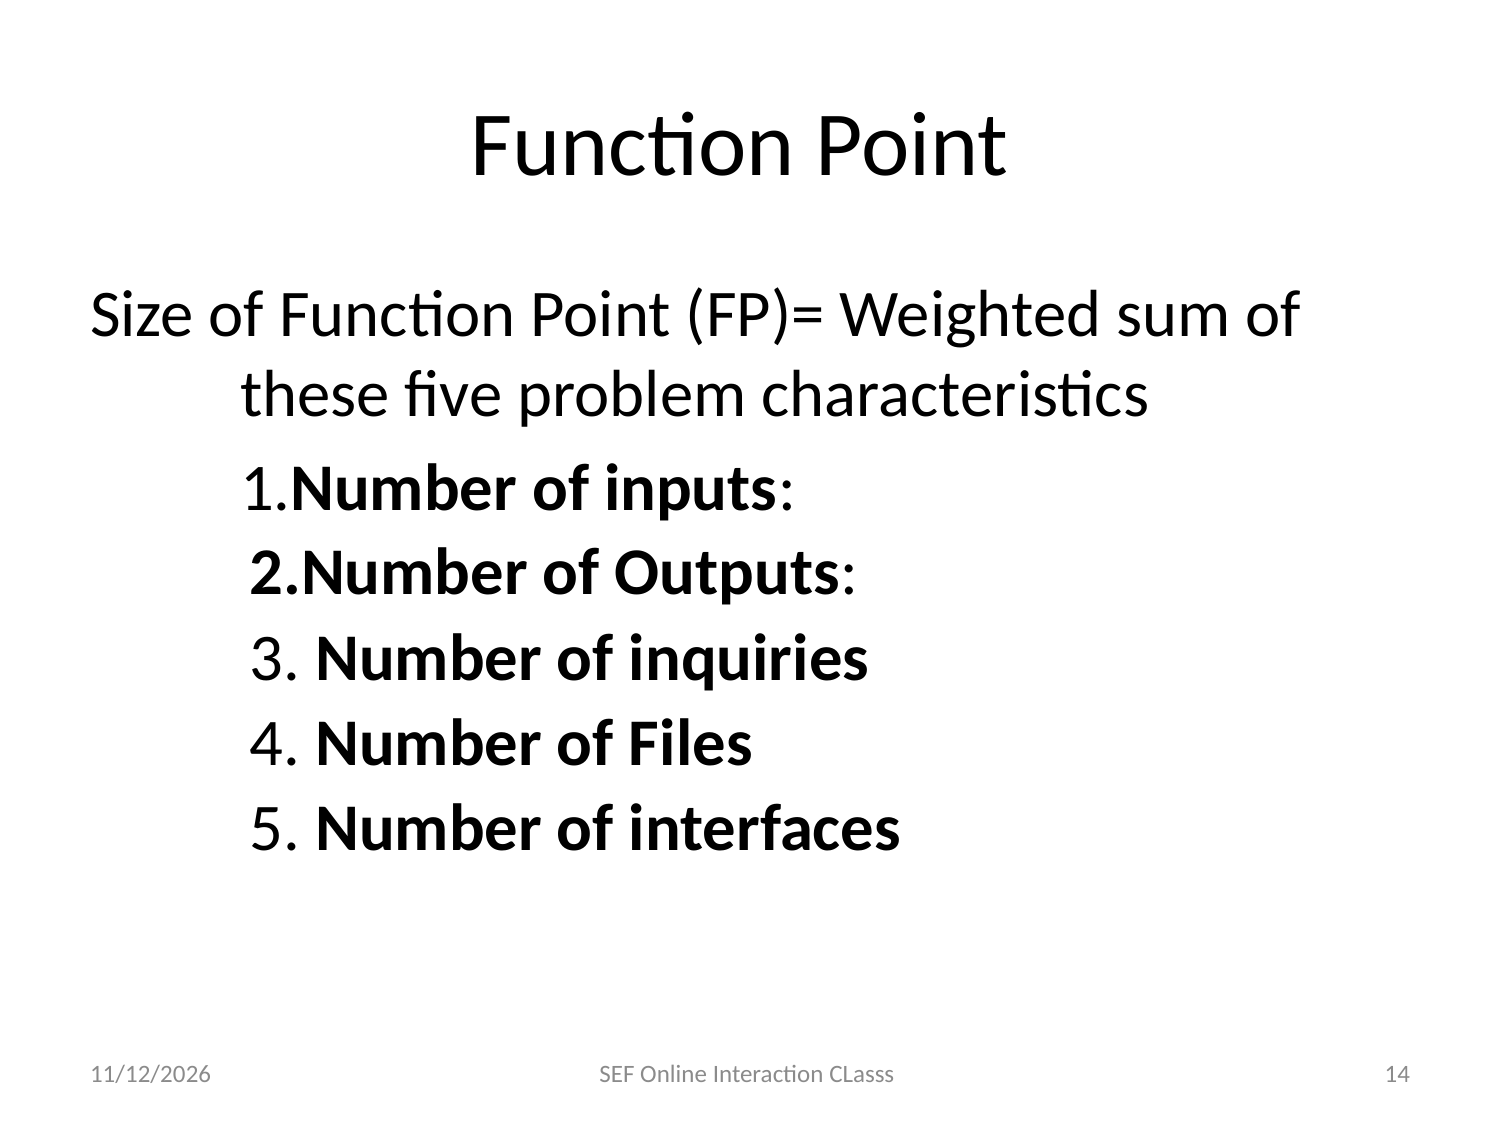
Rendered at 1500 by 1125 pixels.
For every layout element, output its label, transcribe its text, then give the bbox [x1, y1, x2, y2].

footer SEF Online Interaction CLasss [512, 1042, 988, 1103]
list Size of Function Point (FP)= Weighted sum of these five problem characteristics 1.Number of inputs: 2.Number of Outputs: 3. Number of inquiries 4. Number of Files 5. Number of interfaces [75, 262, 1425, 1005]
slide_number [75, 1042, 425, 1103]
title Function Point [75, 45, 1425, 233]
slide_number 14 [1074, 1042, 1425, 1103]
